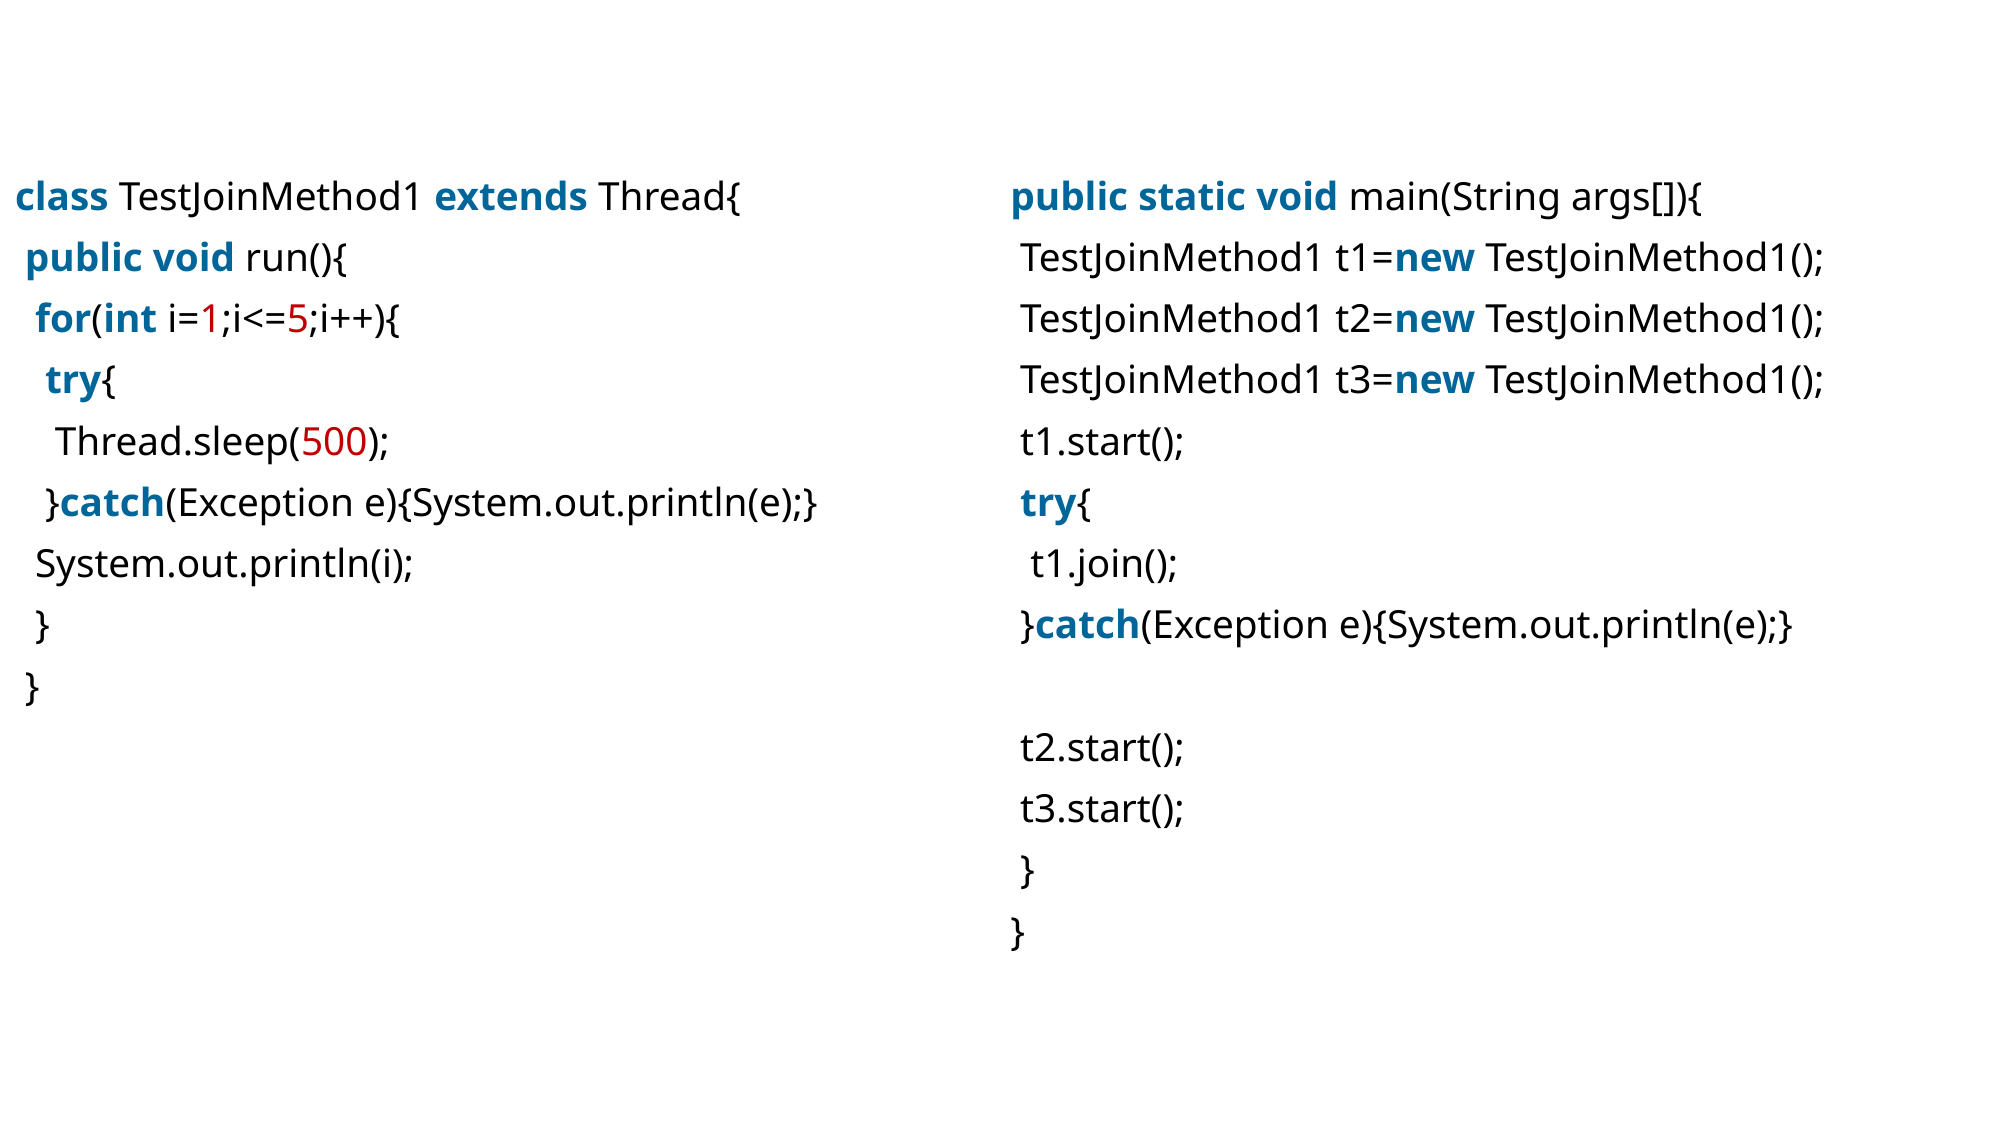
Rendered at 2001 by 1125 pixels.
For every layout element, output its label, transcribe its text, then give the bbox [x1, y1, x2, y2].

list class TestJoinMethod1 extends Thread{ public void run(){ for(int i=1;i<=5;i++){ try{ Thread.sleep(500); }catch(Exception e){System.out.println(e);} System.out.println(i); } } public static void main(String args[]){ TestJoinMethod1 t1=new TestJoinMethod1(); TestJoinMethod1 t2=new TestJoinMethod1(); TestJoinMethod1 t3=new TestJoinMethod1(); t1.start(); try{ t1.join(); }catch(Exception e){System.out.println(e);} t2.start(); t3.start(); } } [0, 169, 2000, 1089]
